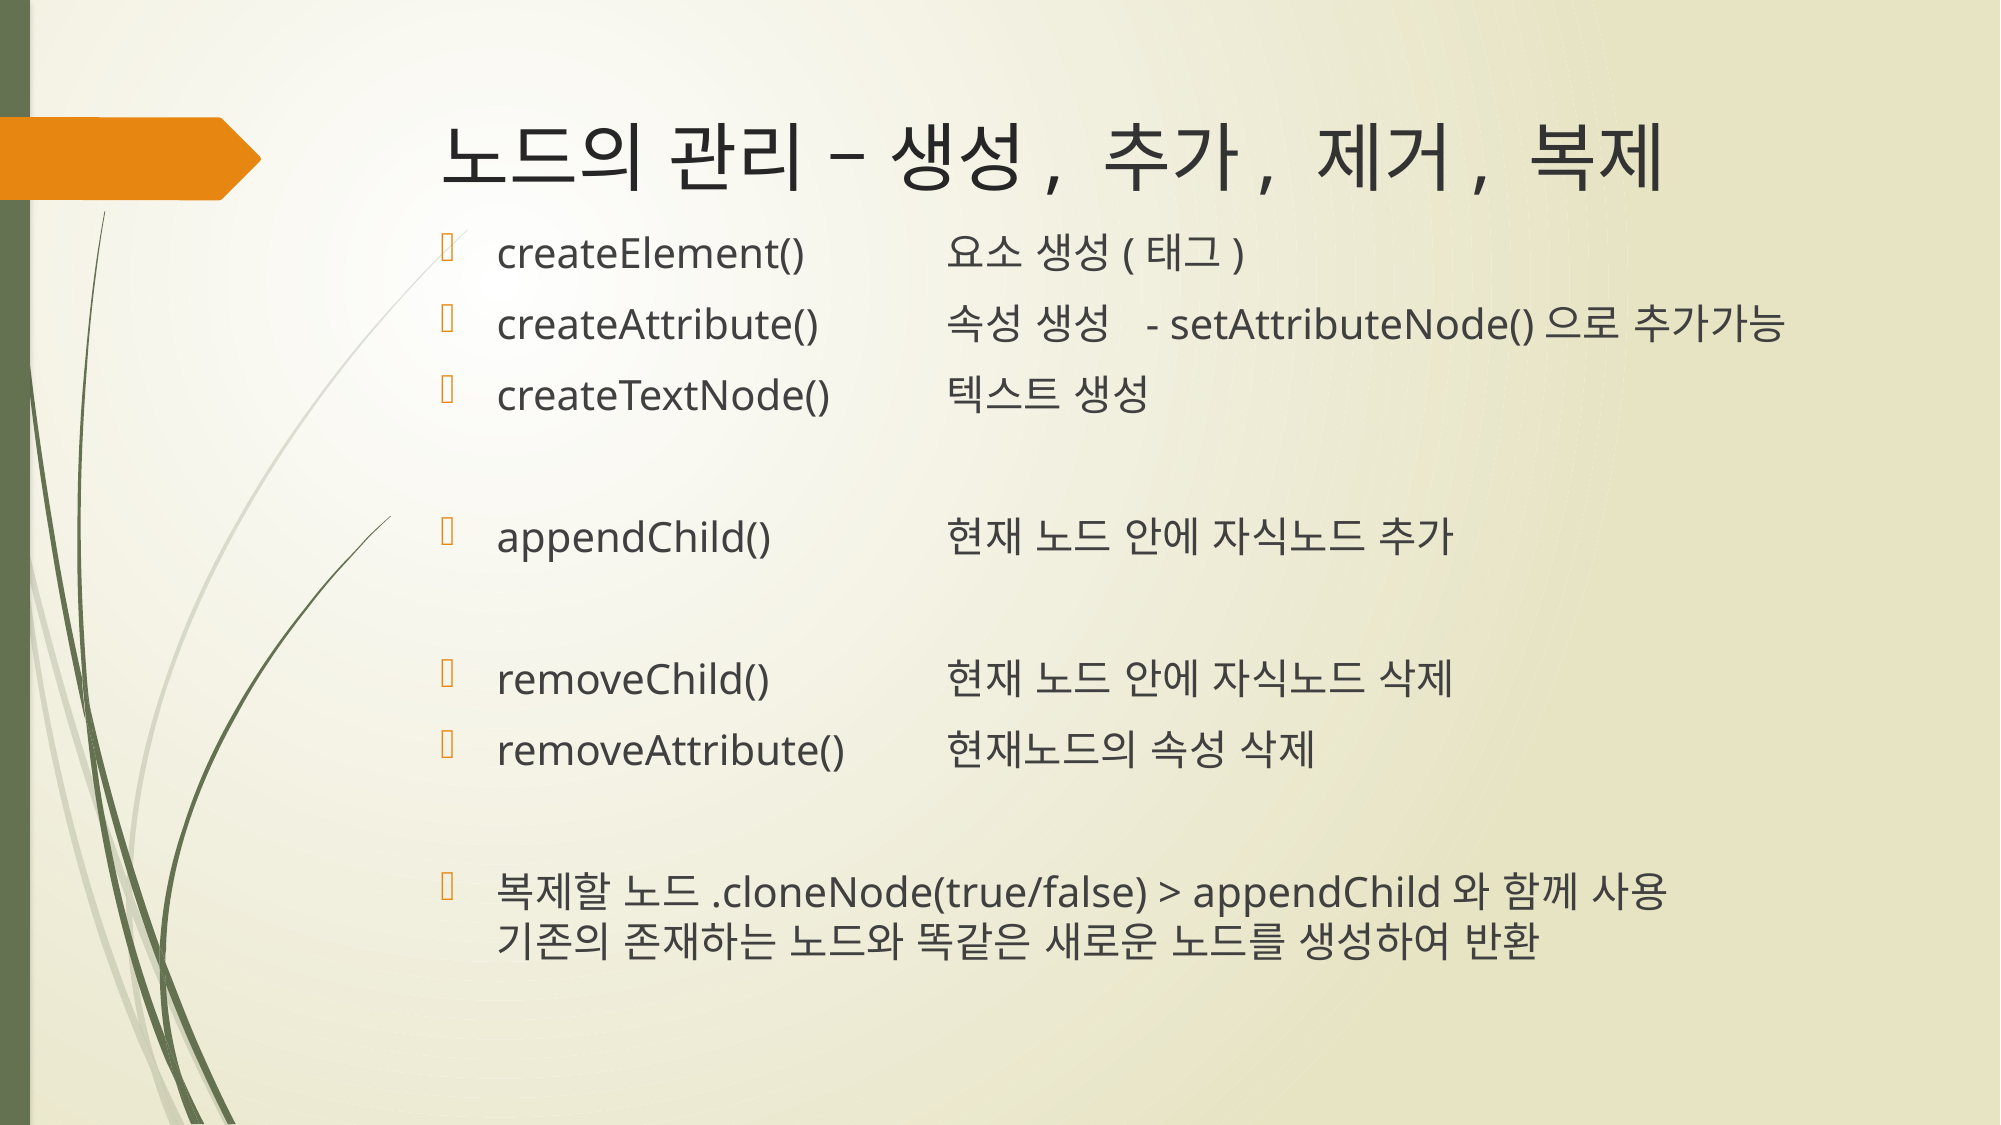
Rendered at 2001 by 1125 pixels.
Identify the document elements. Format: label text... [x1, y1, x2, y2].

title 노드의 관리 – 생성, 추가, 제거, 복제 [425, 102, 1888, 219]
list createElement() 요소 생성(태그) createAttribute() 속성 생성 - setAttributeNode()으로 추가가능 createTextNode() 텍스트 생성 appendChild() 현재 노드 안에 자식노드 추가 removeChild() 현재 노드 안에 자식노드 삭제 removeAttribute() 현재노드의 속성 삭제 복제할 노드.cloneNode(true/false) > appendChild와 함께 사용 기존의 존재하는 노드와 똑같은 새로운 노드를 생성하여 반환 [425, 219, 1888, 1066]
